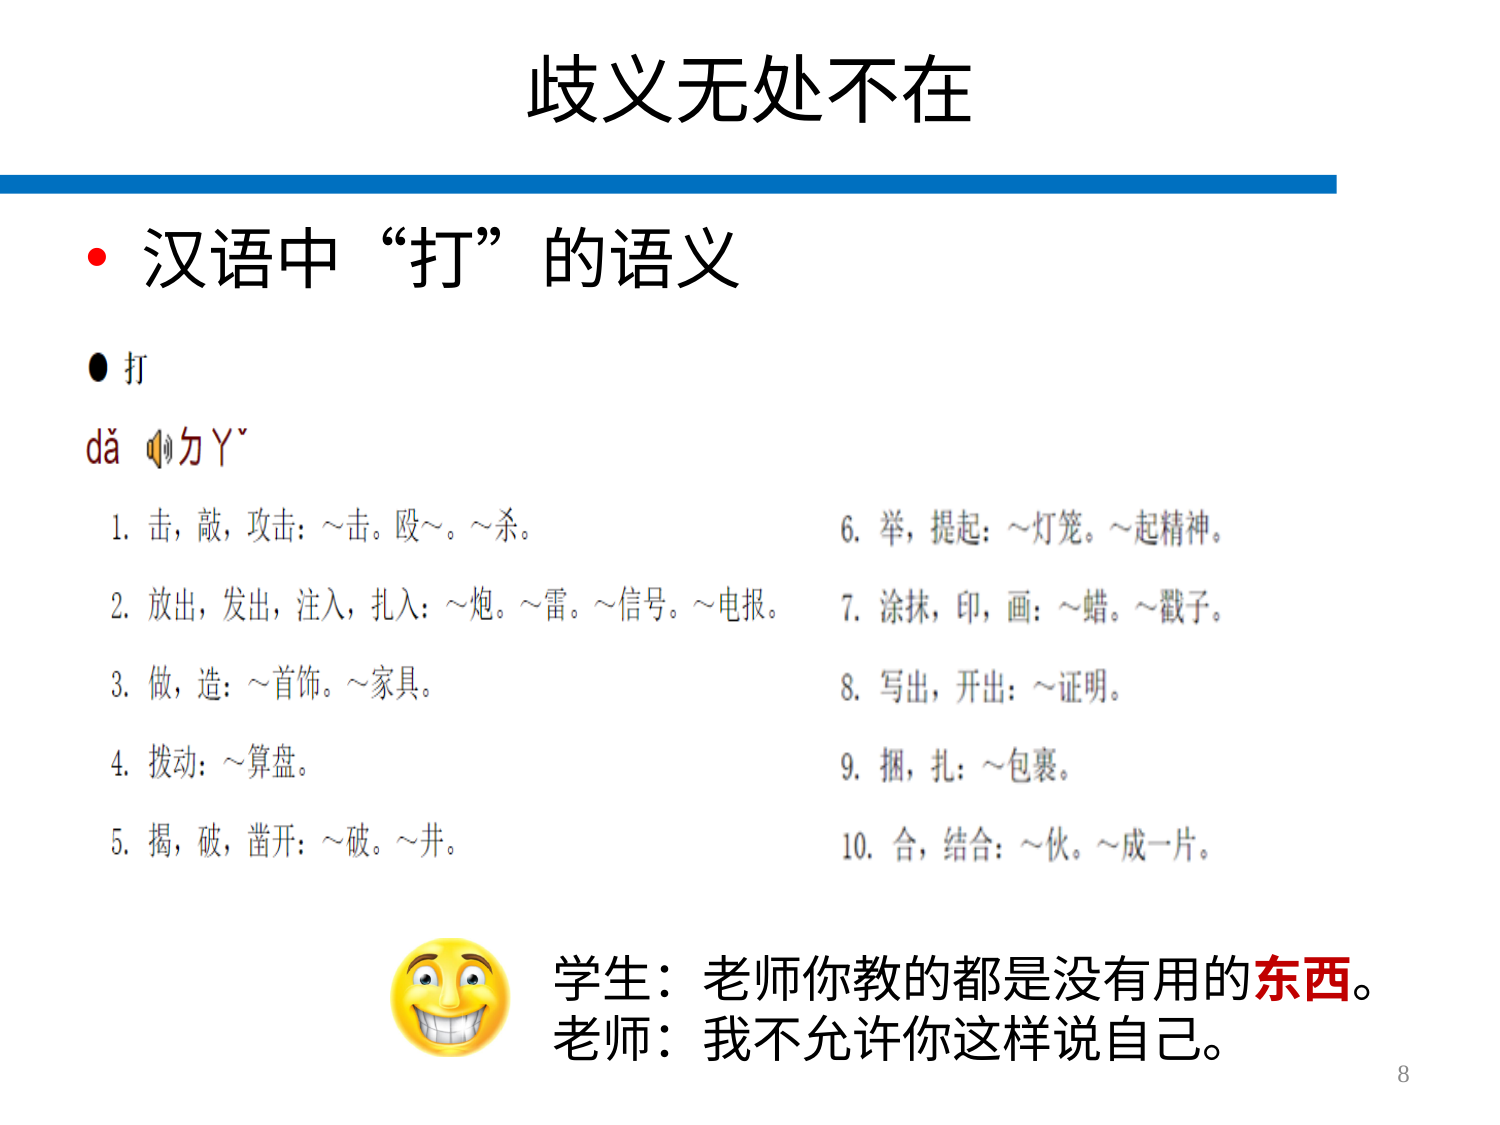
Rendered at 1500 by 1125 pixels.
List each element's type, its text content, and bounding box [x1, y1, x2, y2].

text_box 学生：老师你教的都是没有用的东西。 老师：我不允许你这样说自己。 [537, 940, 1425, 1076]
picture [386, 938, 513, 1057]
picture [74, 336, 786, 880]
picture [808, 494, 1424, 890]
title 歧义无处不在 [75, 0, 1425, 175]
list 汉语中“打”的语义 [70, 224, 1420, 329]
slide_number 8 [1074, 1076, 1425, 1103]
